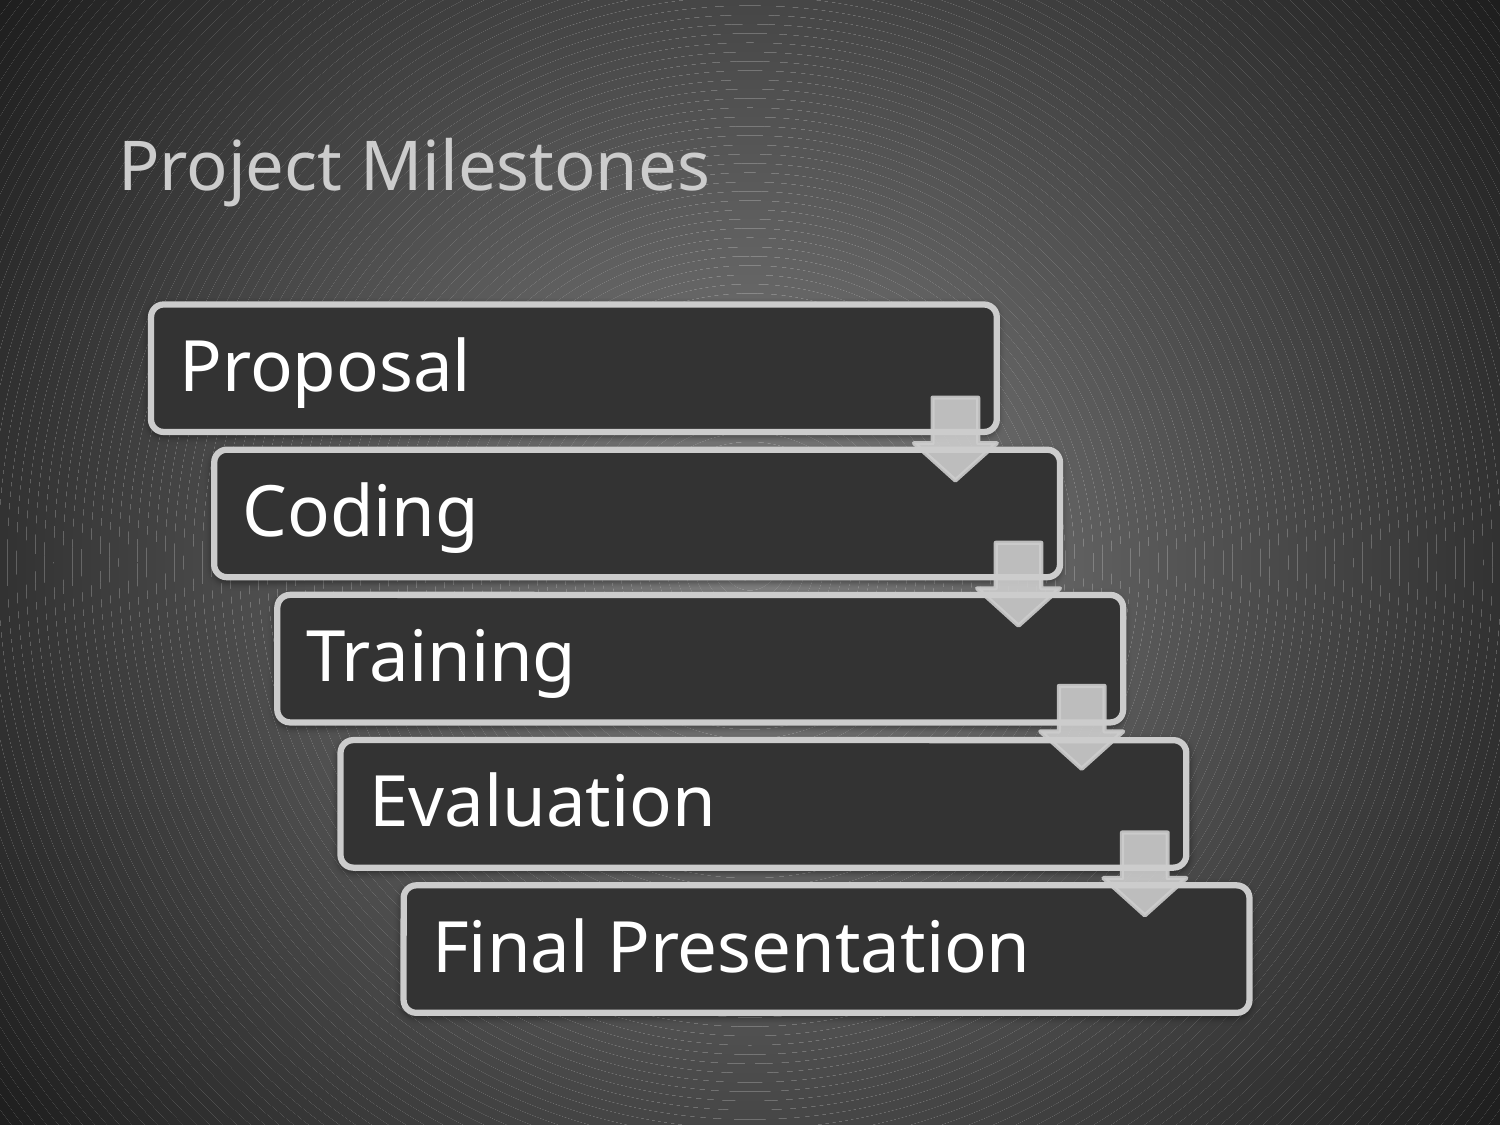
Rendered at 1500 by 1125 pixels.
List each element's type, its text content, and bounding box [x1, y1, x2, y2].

title Project Milestones [103, 59, 1397, 278]
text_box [150, 304, 1250, 1013]
